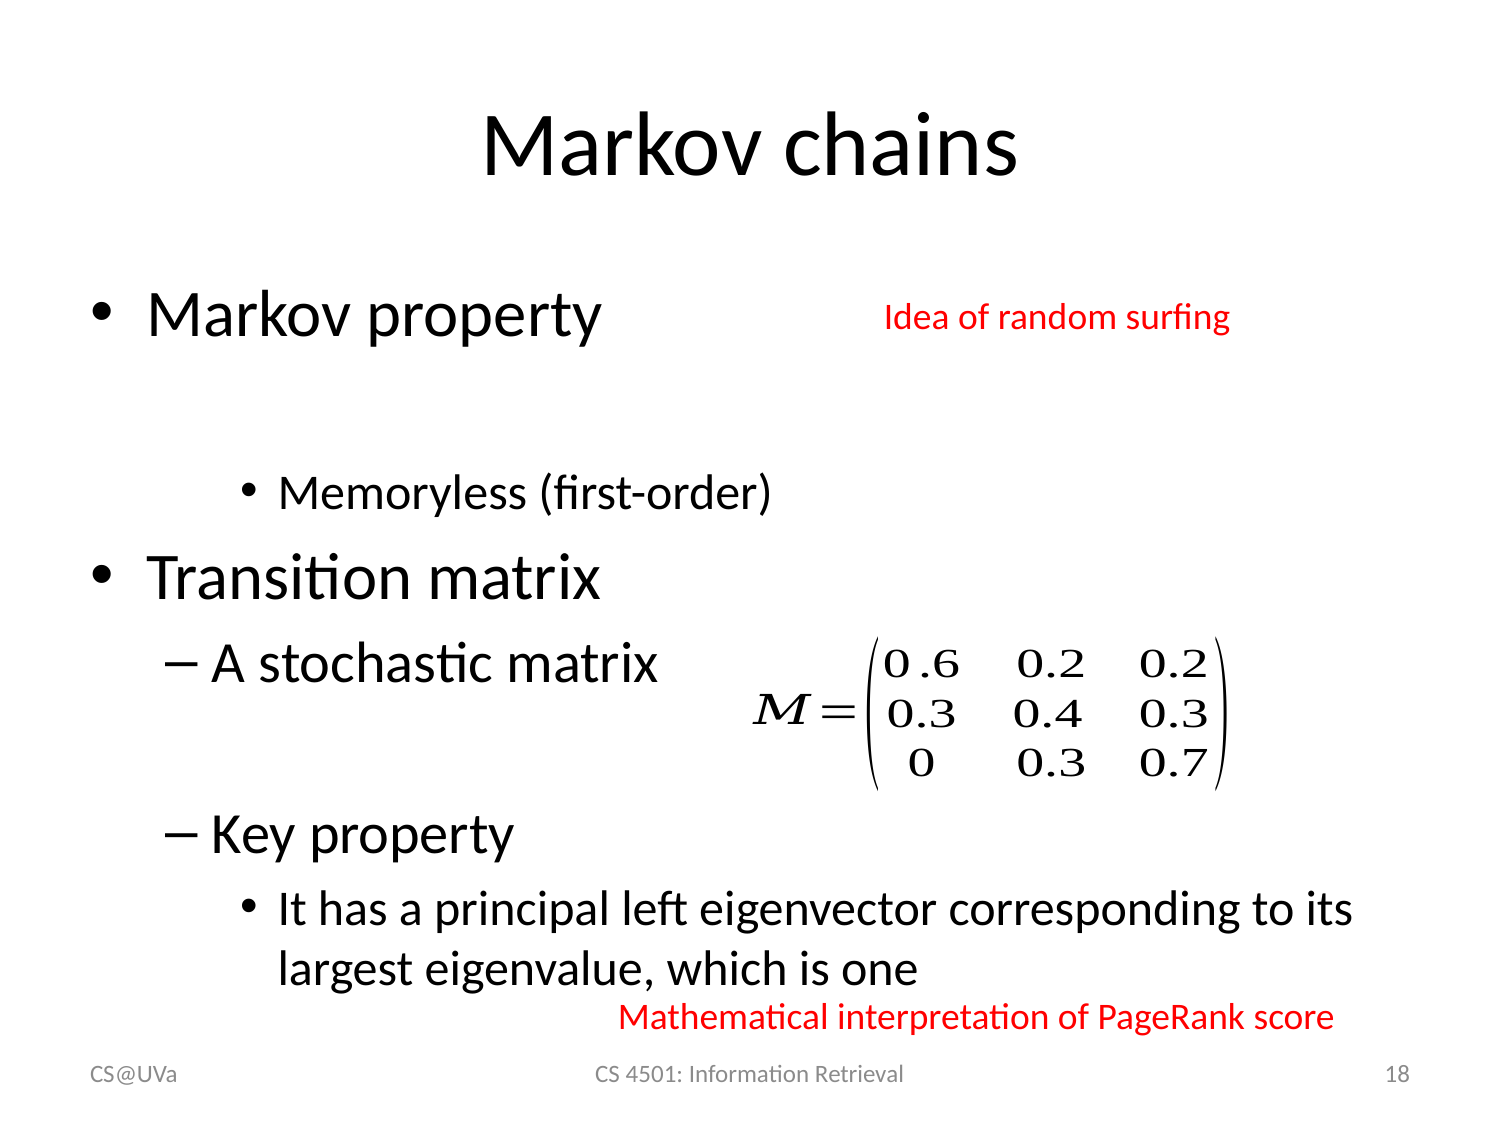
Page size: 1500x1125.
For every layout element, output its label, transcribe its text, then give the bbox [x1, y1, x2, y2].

slide_number CS@UVa [75, 1042, 425, 1103]
footer CS 4501: Information Retrieval [512, 1042, 988, 1103]
slide_number 18 [1074, 1042, 1425, 1103]
text_box Idea of random surfing [869, 284, 1313, 345]
text_box Mathematical interpretation of PageRank score [603, 985, 1372, 1045]
title Markov chains [75, 45, 1425, 233]
